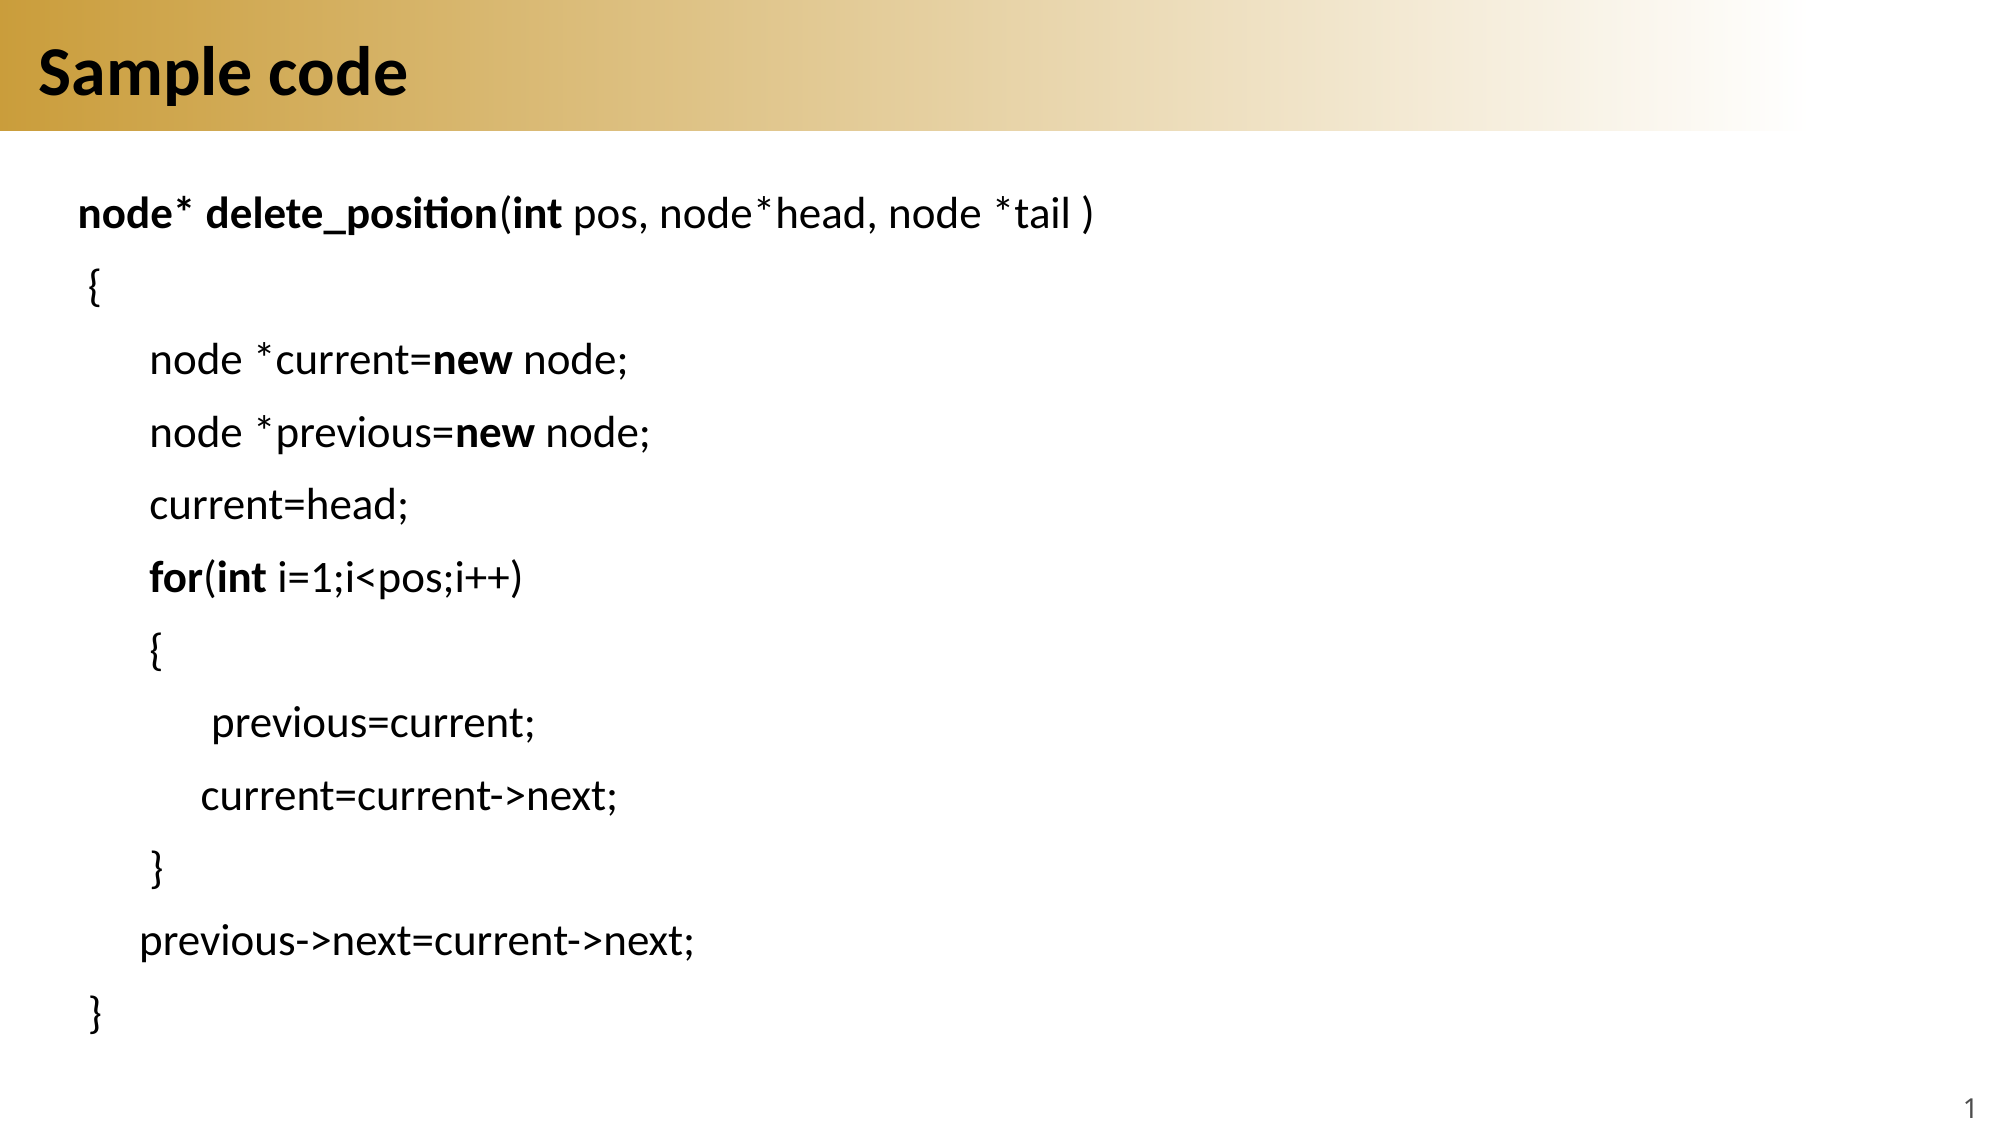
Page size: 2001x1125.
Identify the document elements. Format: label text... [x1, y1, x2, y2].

list node* delete_position(int pos, node*head, node *tail ) { node *current=new node; node *previous=new node; current=head; for(int i=1;i<pos;i++) { previous=current; current=current->next; } previous->next=current->next; } [39, 183, 1914, 1048]
title Sample code [39, 15, 1961, 119]
slide_number 18 [1952, 1085, 2000, 1125]
